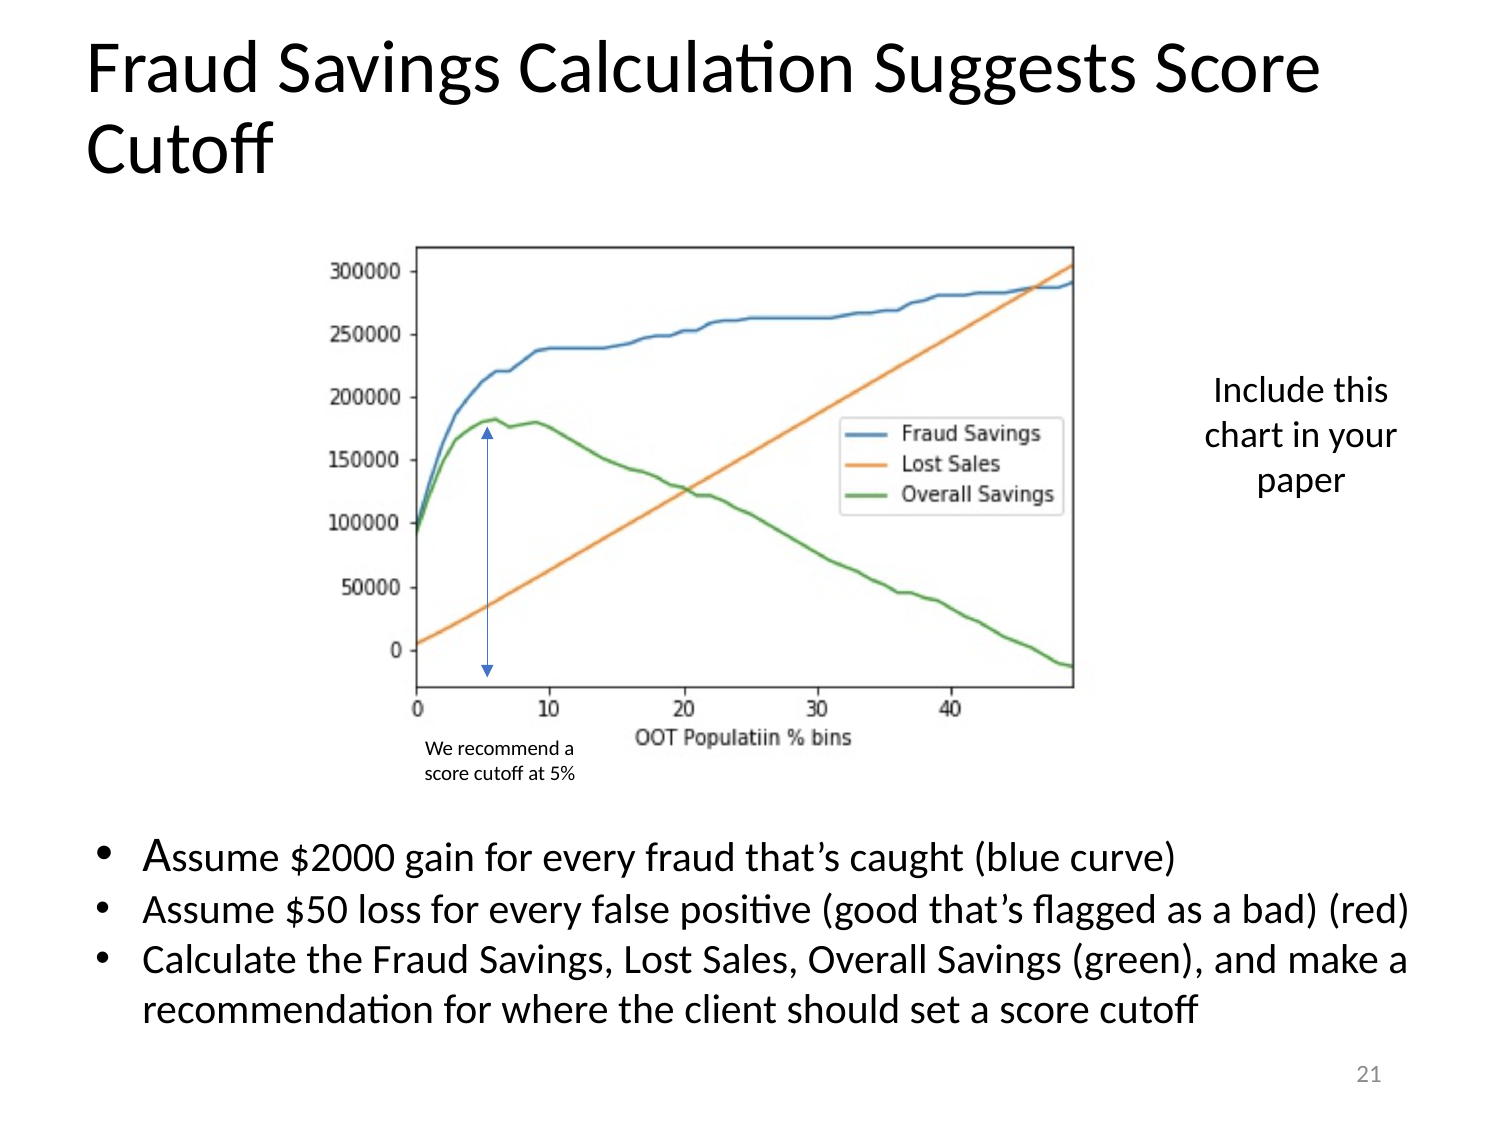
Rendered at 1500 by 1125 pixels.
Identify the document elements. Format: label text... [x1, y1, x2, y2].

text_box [301, 172, 1133, 761]
slide_number 21 [1059, 1042, 1397, 1103]
text_box Assume $2000 gain for every fraud that’s caught (blue curve) Assume $50 loss for every false positive (good that’s flagged as a bad) (red) Calculate the Fraud Savings, Lost Sales, Overall Savings (green), and make a recommendation for where the client should set a score cutoff [80, 814, 1439, 1040]
text_box We recommend a score cutoff at 5% [399, 761, 600, 793]
title Fraud Savings Calculation Suggests Score Cutoff [71, 0, 1429, 218]
text_box Include this chart in your paper [1164, 357, 1439, 508]
